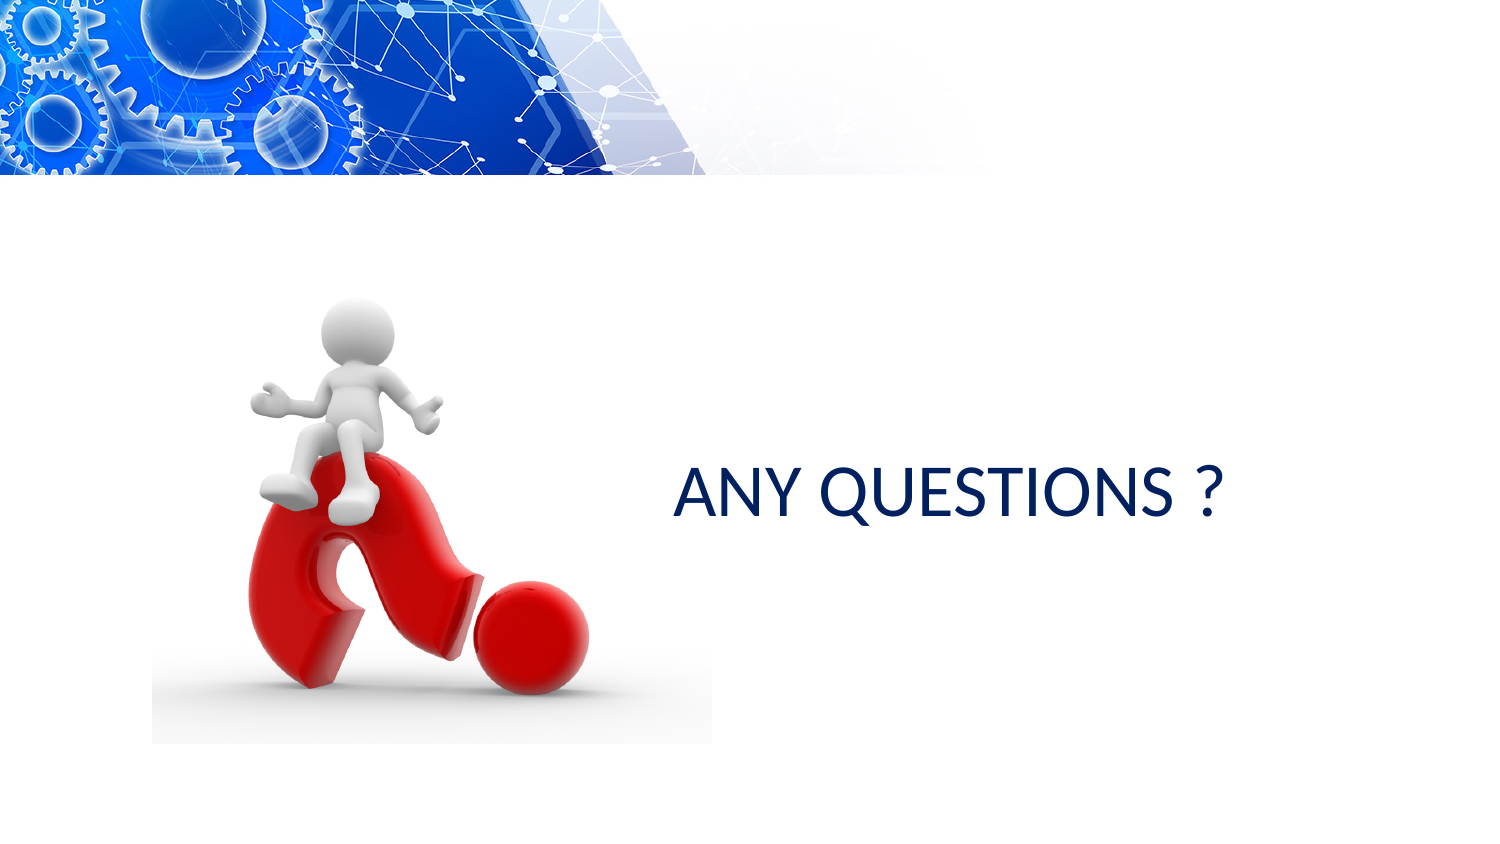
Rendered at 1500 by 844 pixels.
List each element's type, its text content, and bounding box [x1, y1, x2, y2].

title ANY QUESTIONS ? [716, 409, 1330, 563]
picture [0, 0, 1500, 844]
